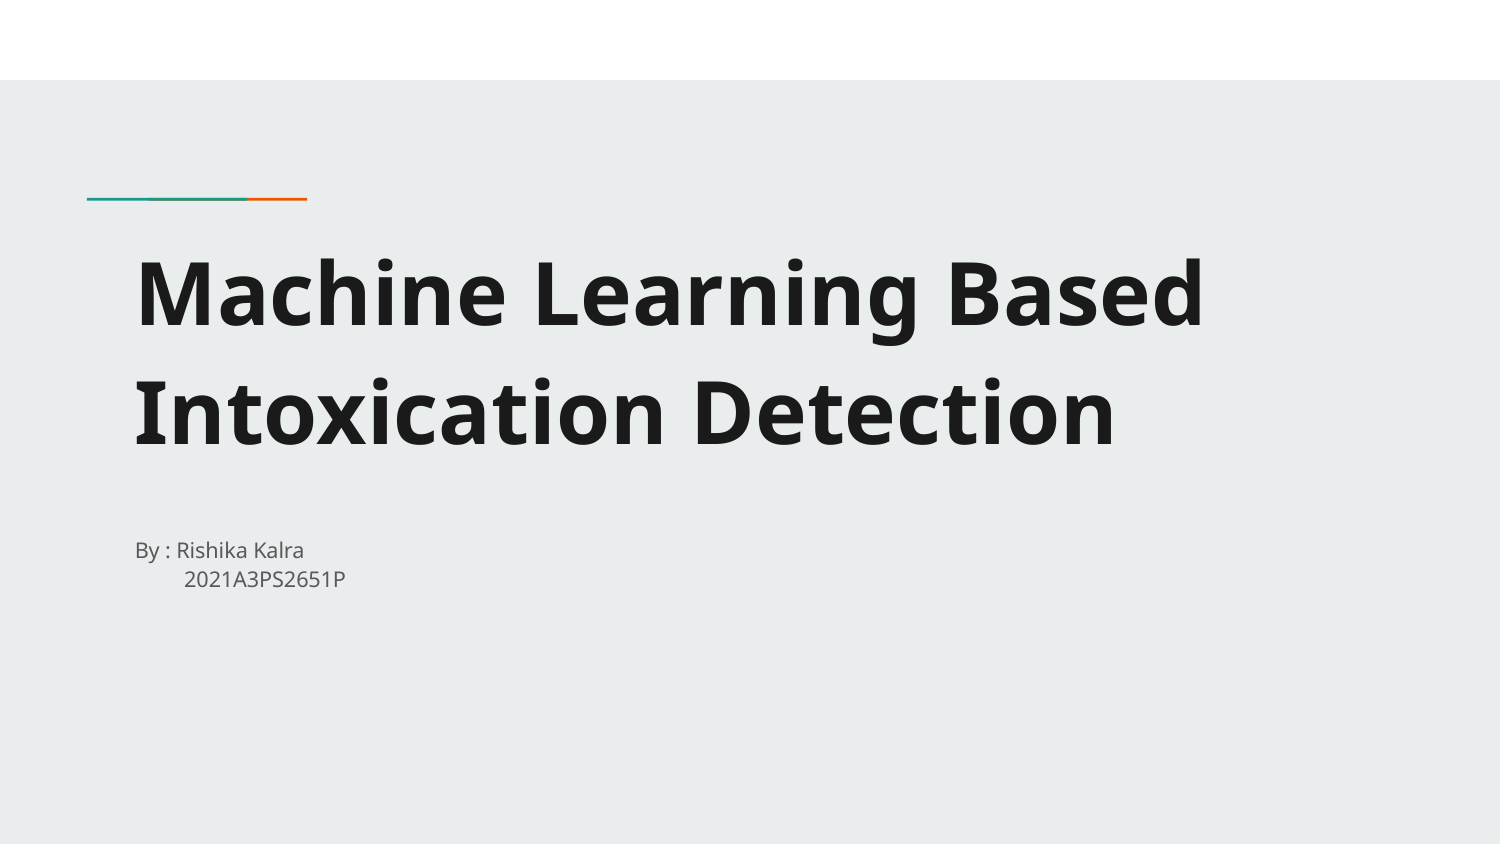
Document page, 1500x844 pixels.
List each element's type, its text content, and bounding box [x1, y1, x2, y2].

subtitle By : Rishika Kalra 2021A3PS2651P [119, 520, 1381, 610]
title Machine Learning Based Intoxication Detection [119, 216, 1381, 490]
